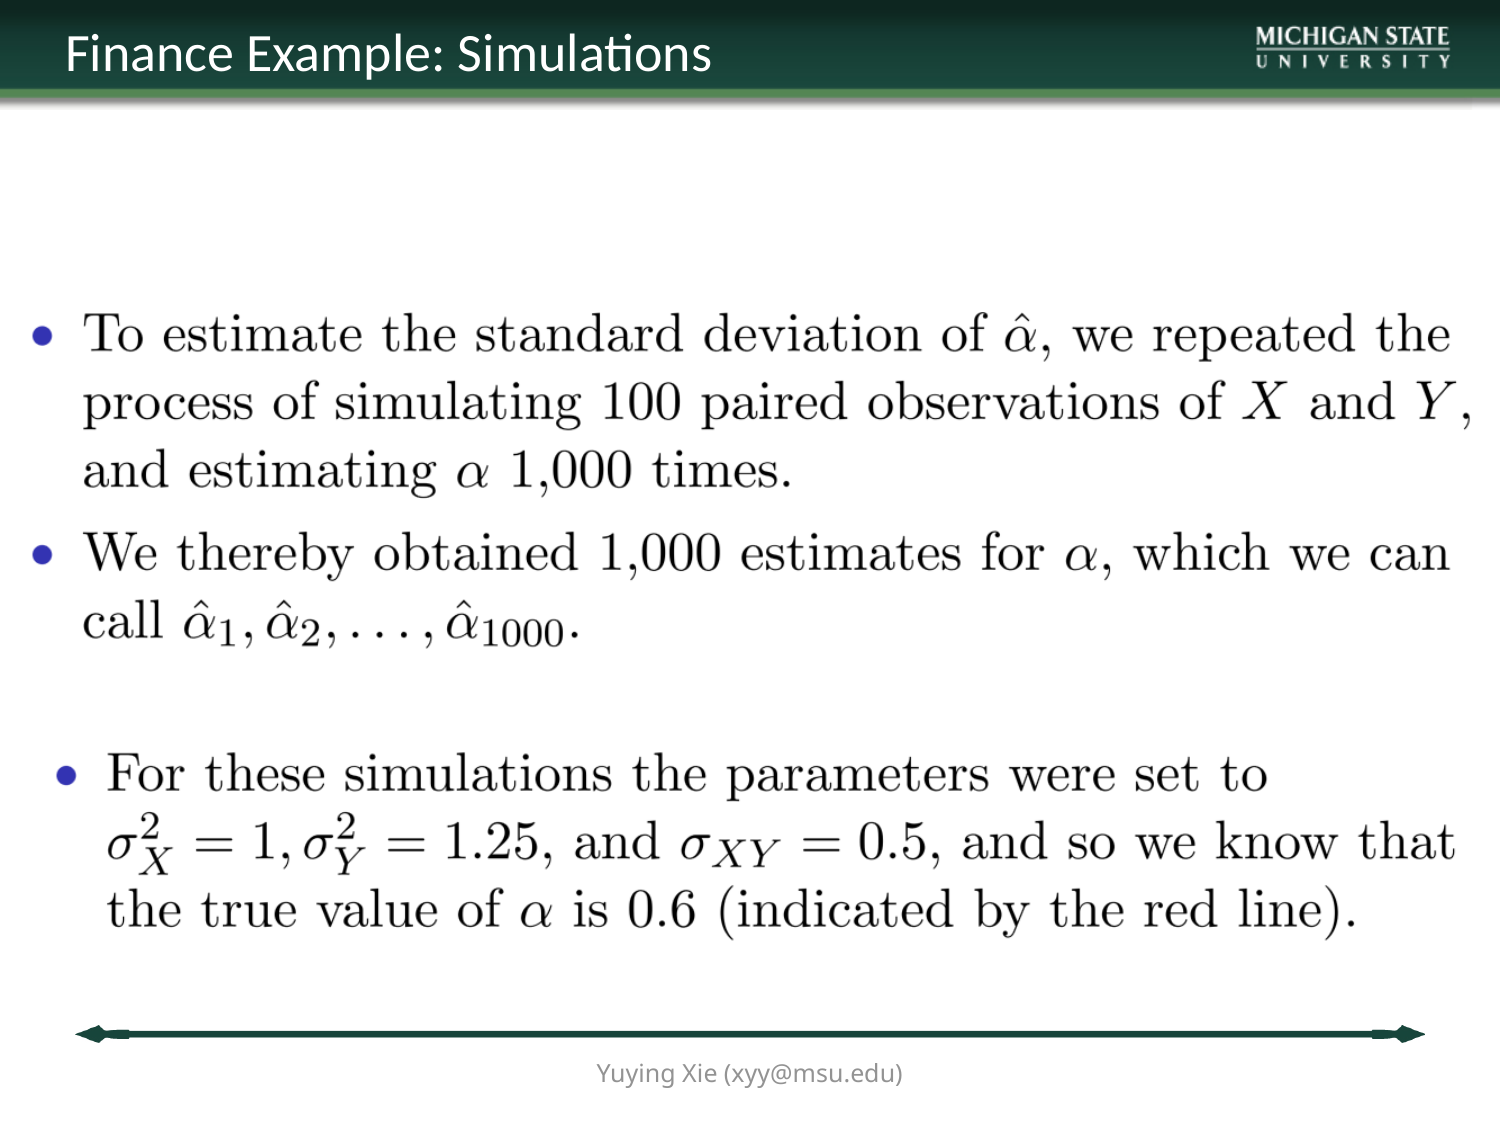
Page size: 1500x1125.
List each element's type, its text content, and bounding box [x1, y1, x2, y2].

picture [0, 275, 1500, 661]
picture [0, 0, 1500, 110]
text_box Finance Example: Simulations [49, 9, 1413, 90]
footer Yuying Xie (xyy@msu.edu) [512, 1042, 988, 1103]
picture [24, 741, 1500, 981]
picture [75, 1025, 1425, 1043]
